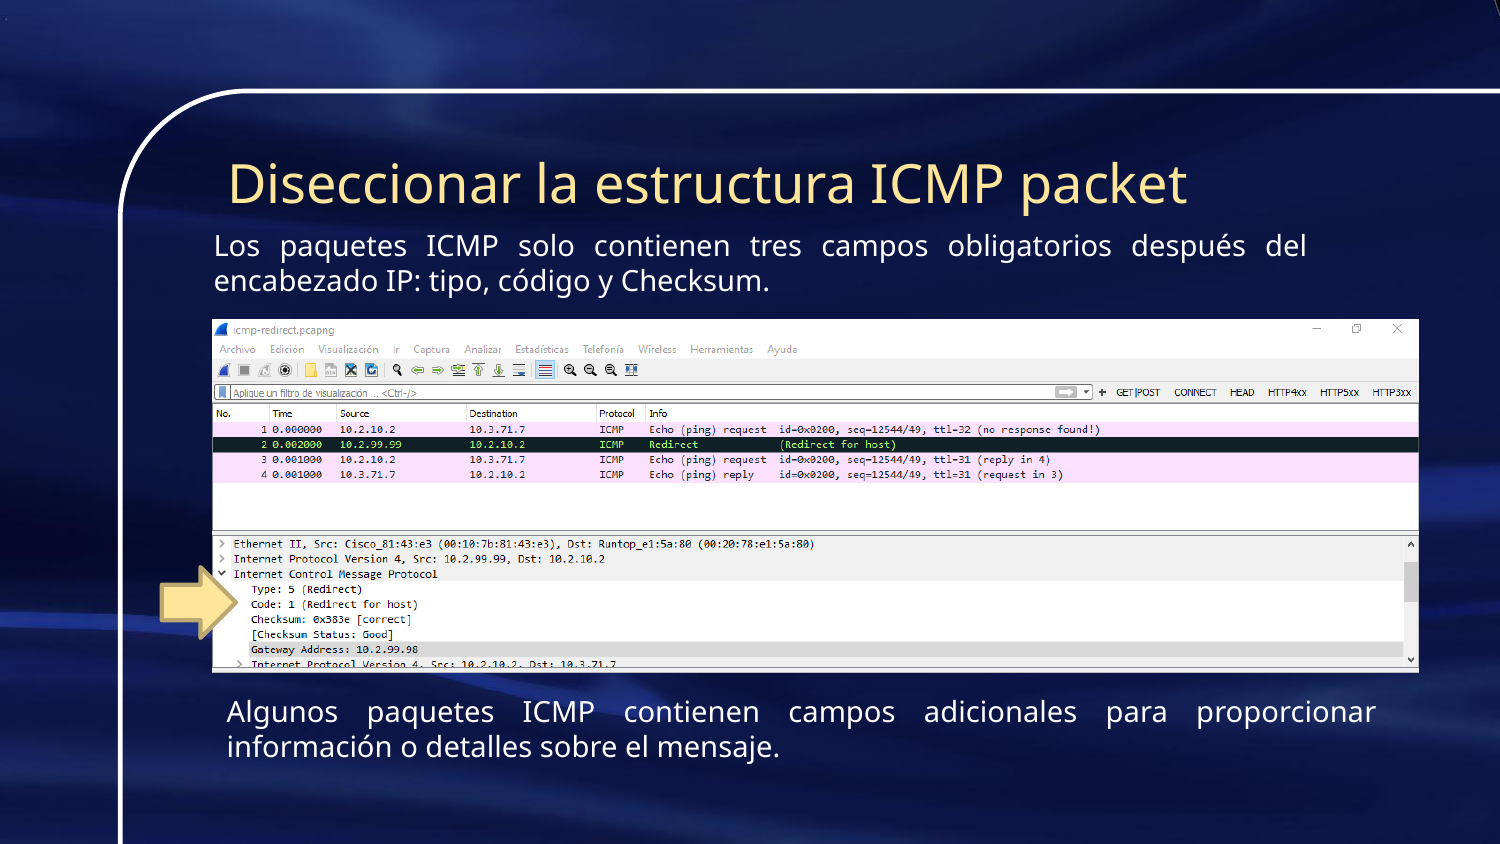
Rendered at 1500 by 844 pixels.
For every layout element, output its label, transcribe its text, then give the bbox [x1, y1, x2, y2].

picture [0, 0, 1500, 844]
text_box Los paquetes ICMP solo contienen tres campos obligatorios después del encabezado IP: tipo, código y Checksum. [198, 219, 1323, 305]
picture [123, 94, 1500, 844]
text_box [159, 565, 206, 640]
title Diseccionar la estructura ICMP packet [212, 143, 1342, 220]
text_box Algunos paquetes ICMP contienen campos adicionales para proporcionar información o detalles sobre el mensaje. [211, 686, 1393, 772]
